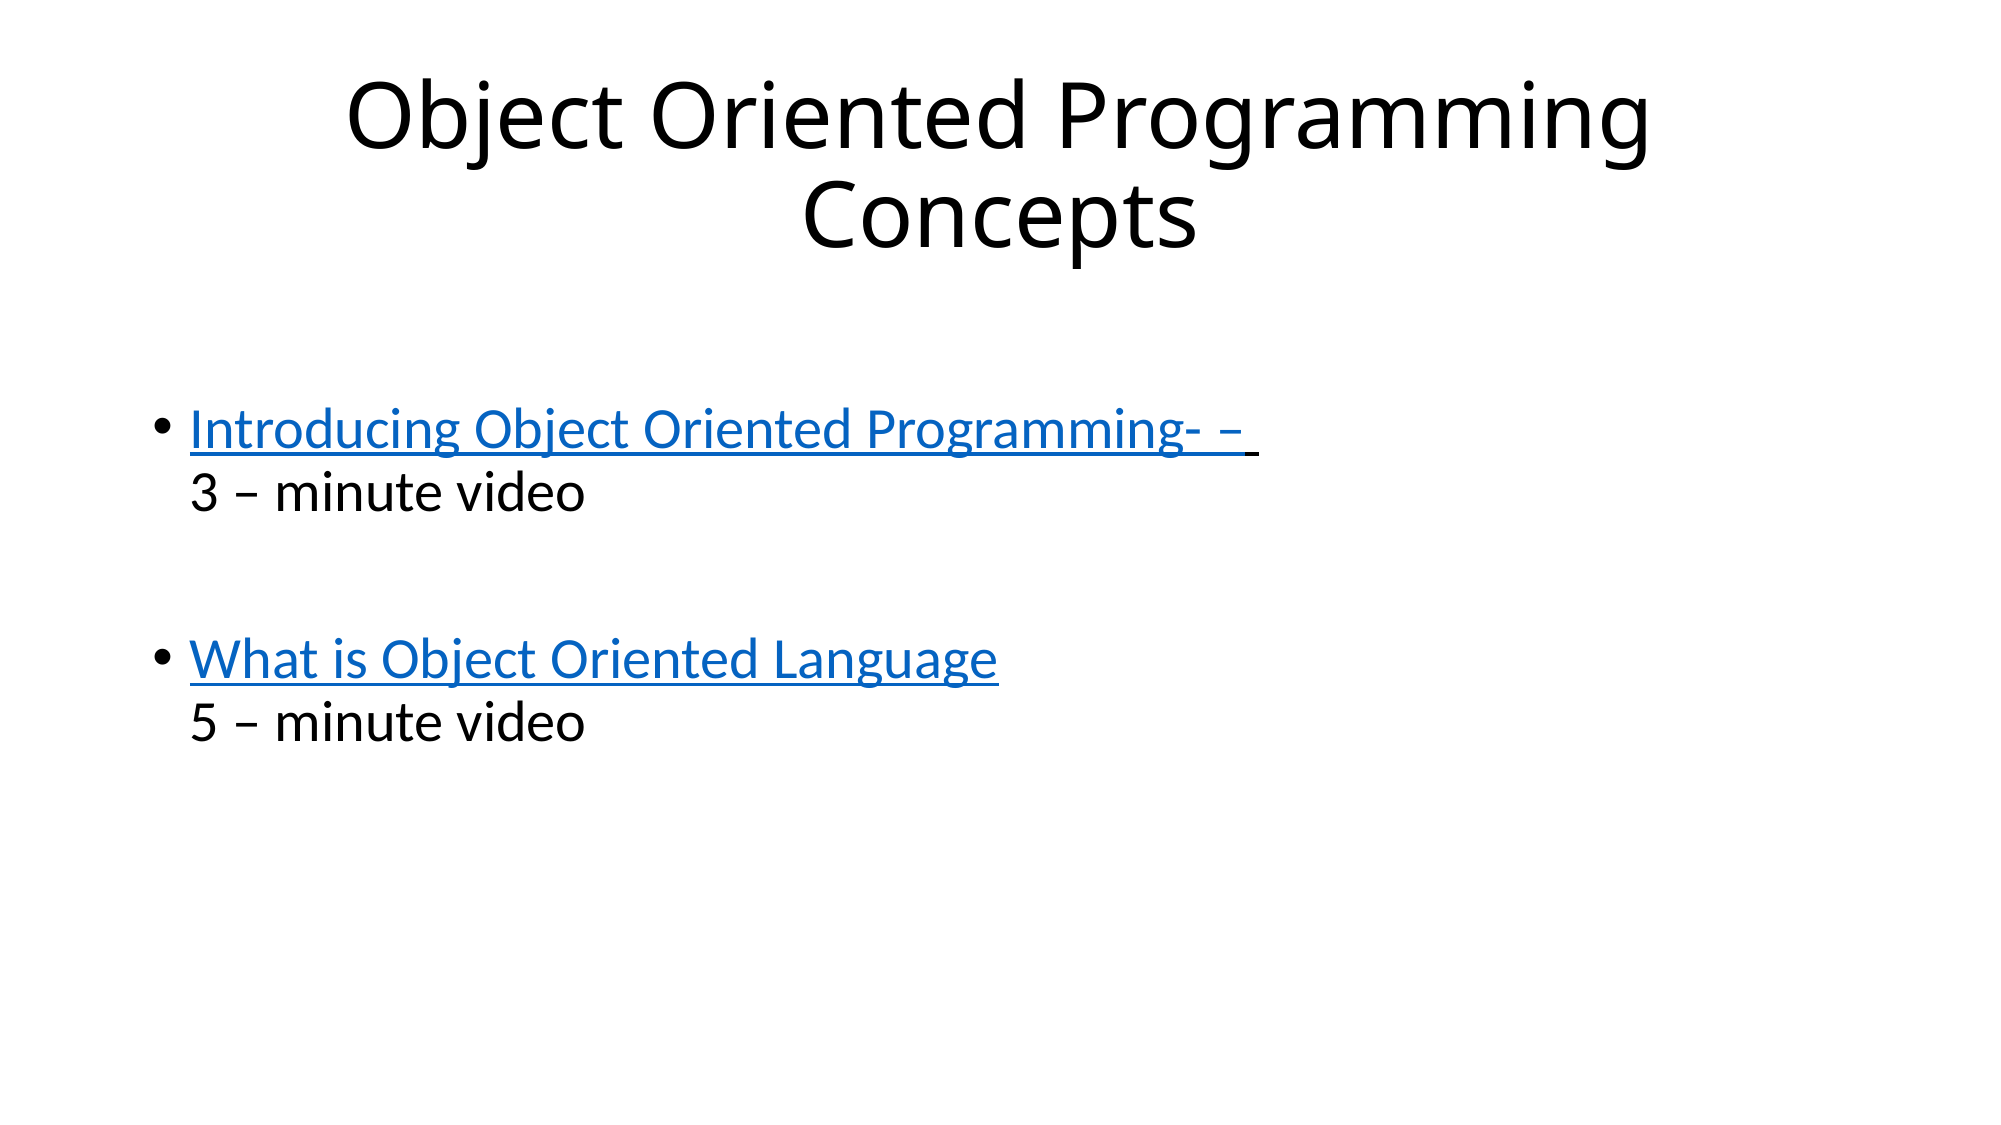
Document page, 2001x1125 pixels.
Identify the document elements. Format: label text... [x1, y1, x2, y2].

list Introducing Object Oriented Programming- – 3 – minute video What is Object Oriented Language 5 – minute video [137, 299, 1863, 1014]
title Object Oriented Programming Concepts [137, 59, 1863, 278]
